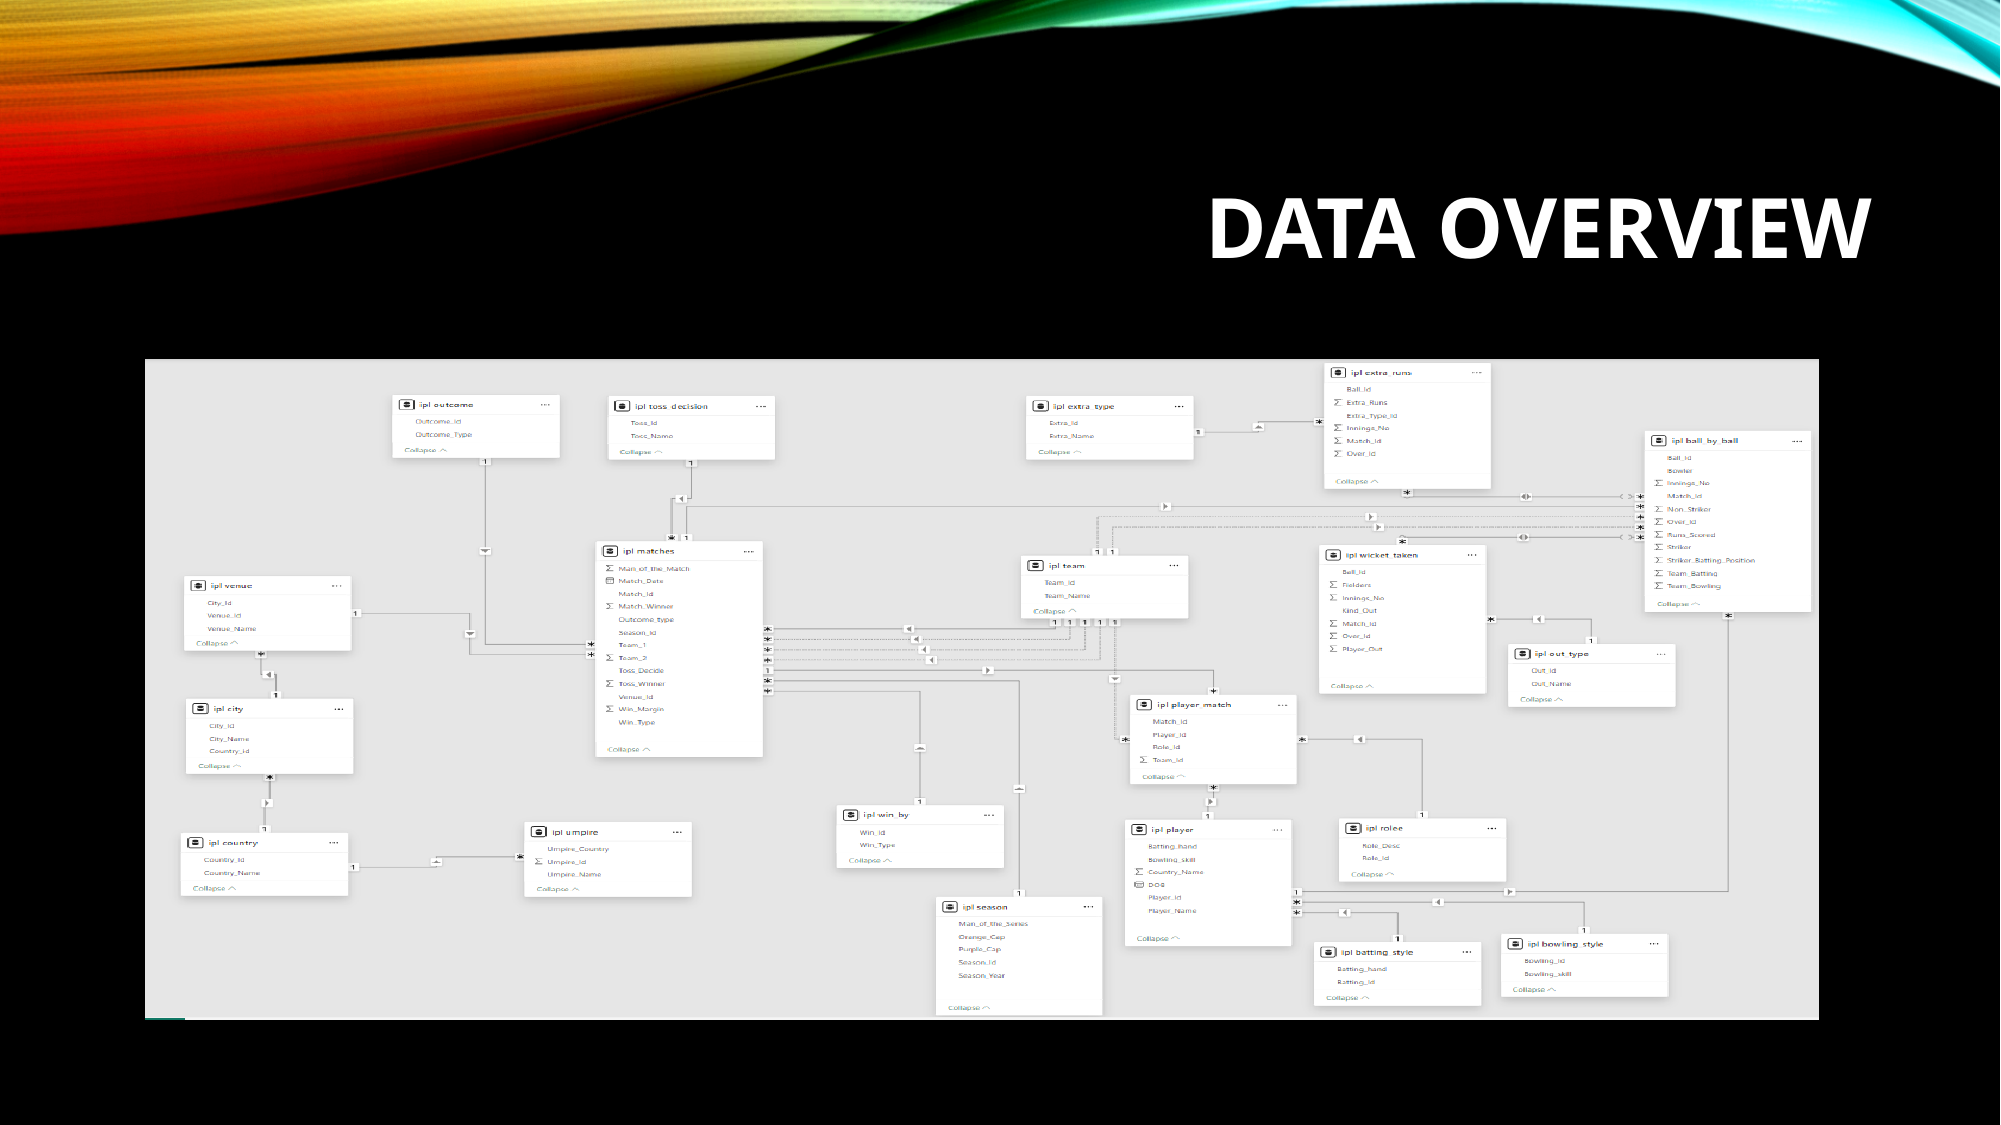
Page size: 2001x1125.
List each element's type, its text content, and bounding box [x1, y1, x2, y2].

title Data Overview [474, 125, 1888, 338]
picture [0, 0, 2000, 237]
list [145, 359, 1819, 1021]
